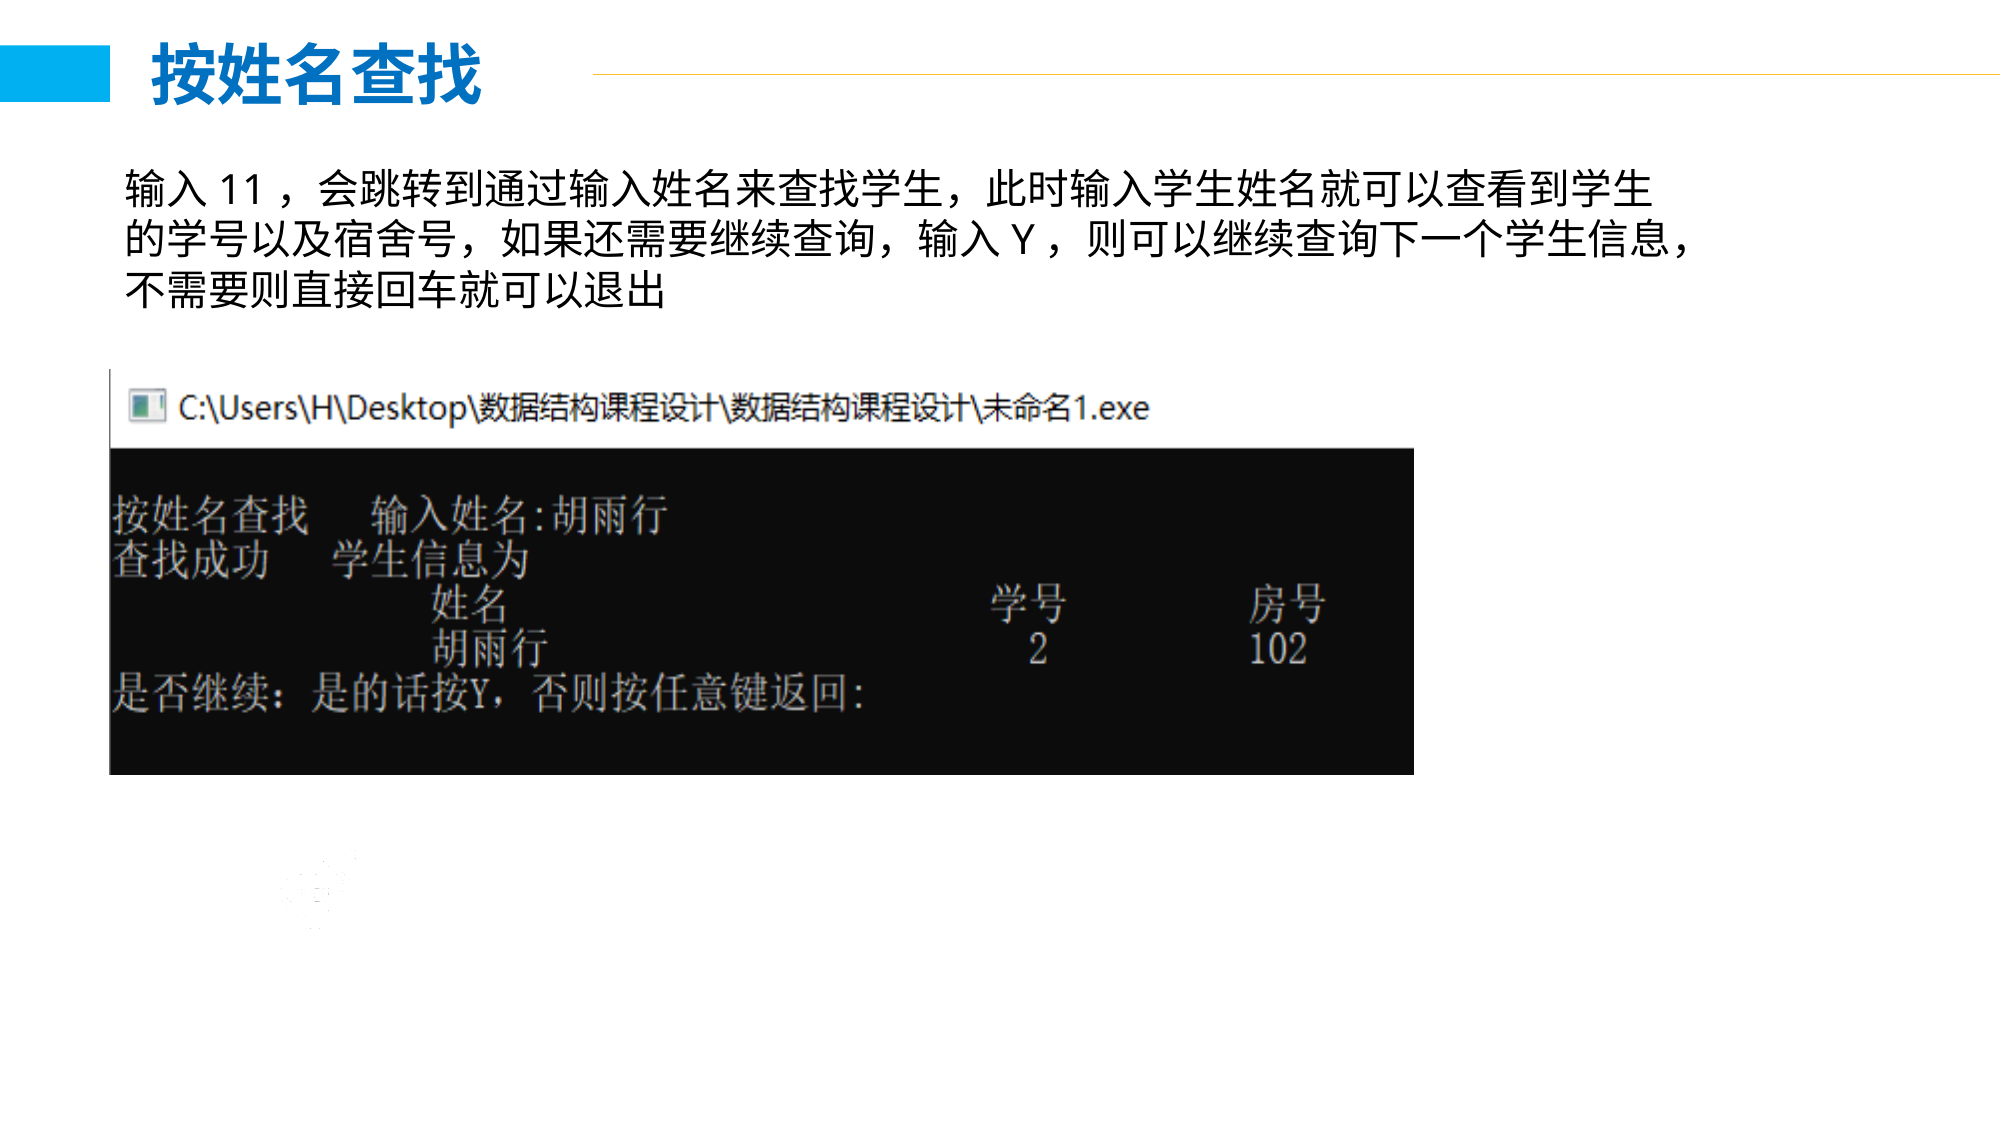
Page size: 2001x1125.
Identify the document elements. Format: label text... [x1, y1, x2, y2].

text_box 按姓名查找 [135, 25, 568, 121]
text_box 输入11，会跳转到通过输入姓名来查找学生，此时输入学生姓名就可以查看到学生的学号以及宿舍号，如果还需要继续查询，输入Y，则可以继续查询下一个学生信息，不需要则直接回车就可以退出 [109, 155, 1695, 321]
text_box [0, 44, 111, 103]
picture [274, 848, 356, 929]
picture [109, 369, 1414, 775]
